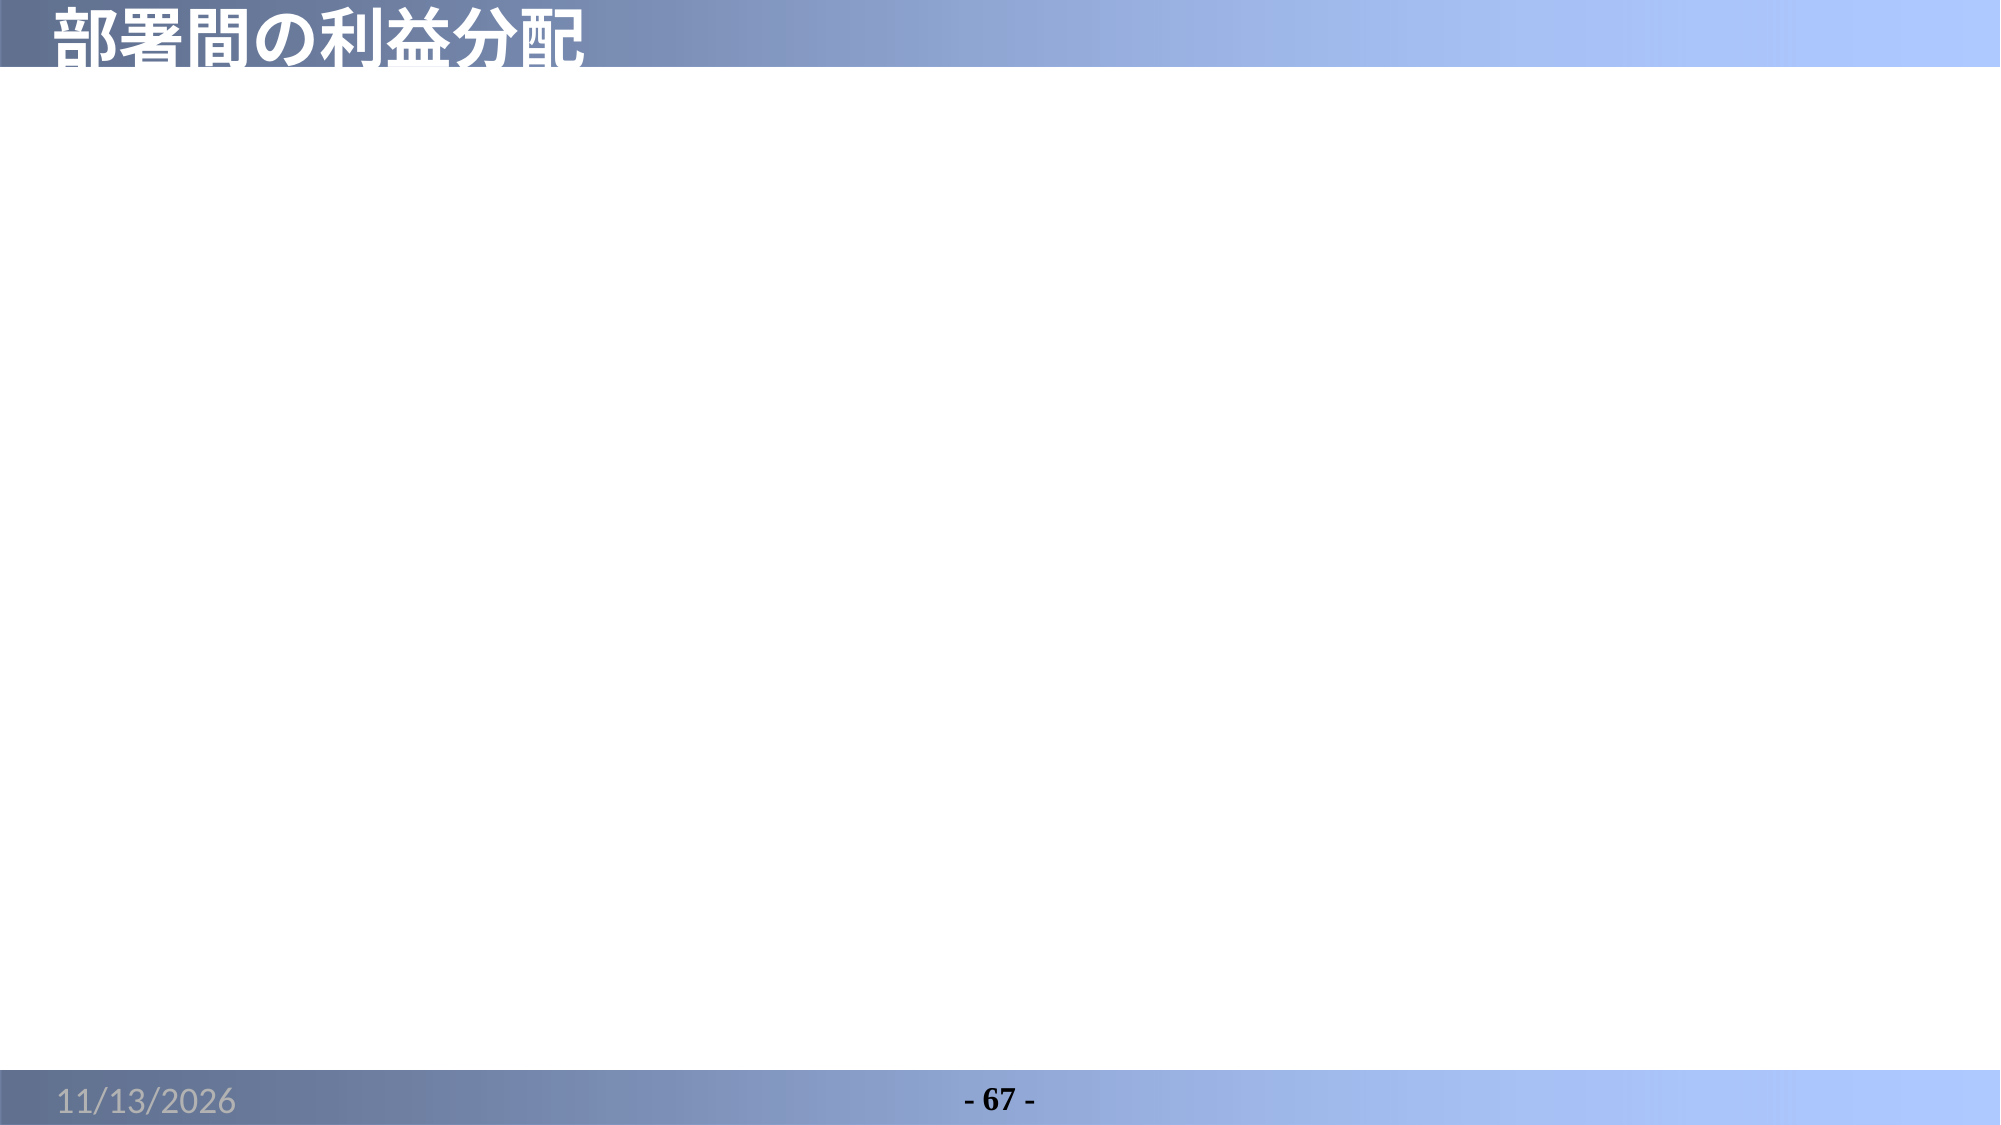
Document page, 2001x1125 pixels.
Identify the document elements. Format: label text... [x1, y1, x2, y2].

title 部署間の利益分配 [52, 0, 1946, 78]
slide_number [55, 1076, 516, 1122]
slide_number - 67 - [934, 1078, 1063, 1117]
